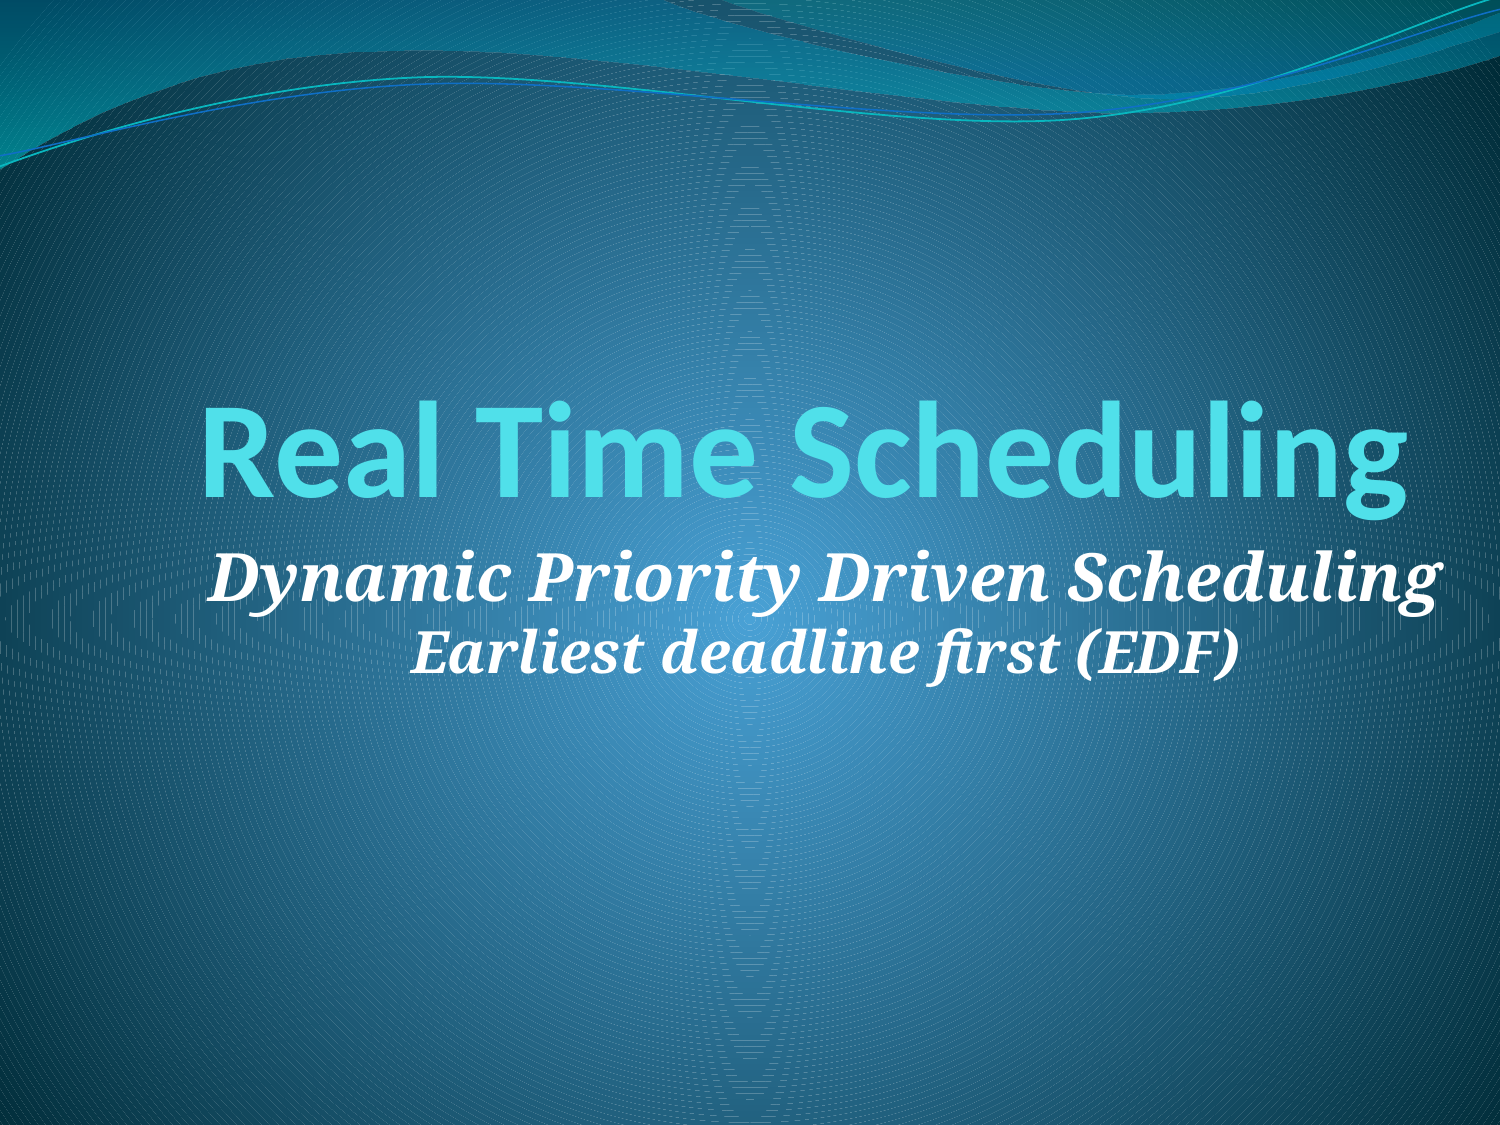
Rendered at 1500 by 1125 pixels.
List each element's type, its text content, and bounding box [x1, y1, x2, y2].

text_box Dynamic Priority Driven Scheduling Earliest deadline first (EDF) [49, 527, 1463, 693]
title Real Time Scheduling [50, 224, 1413, 525]
